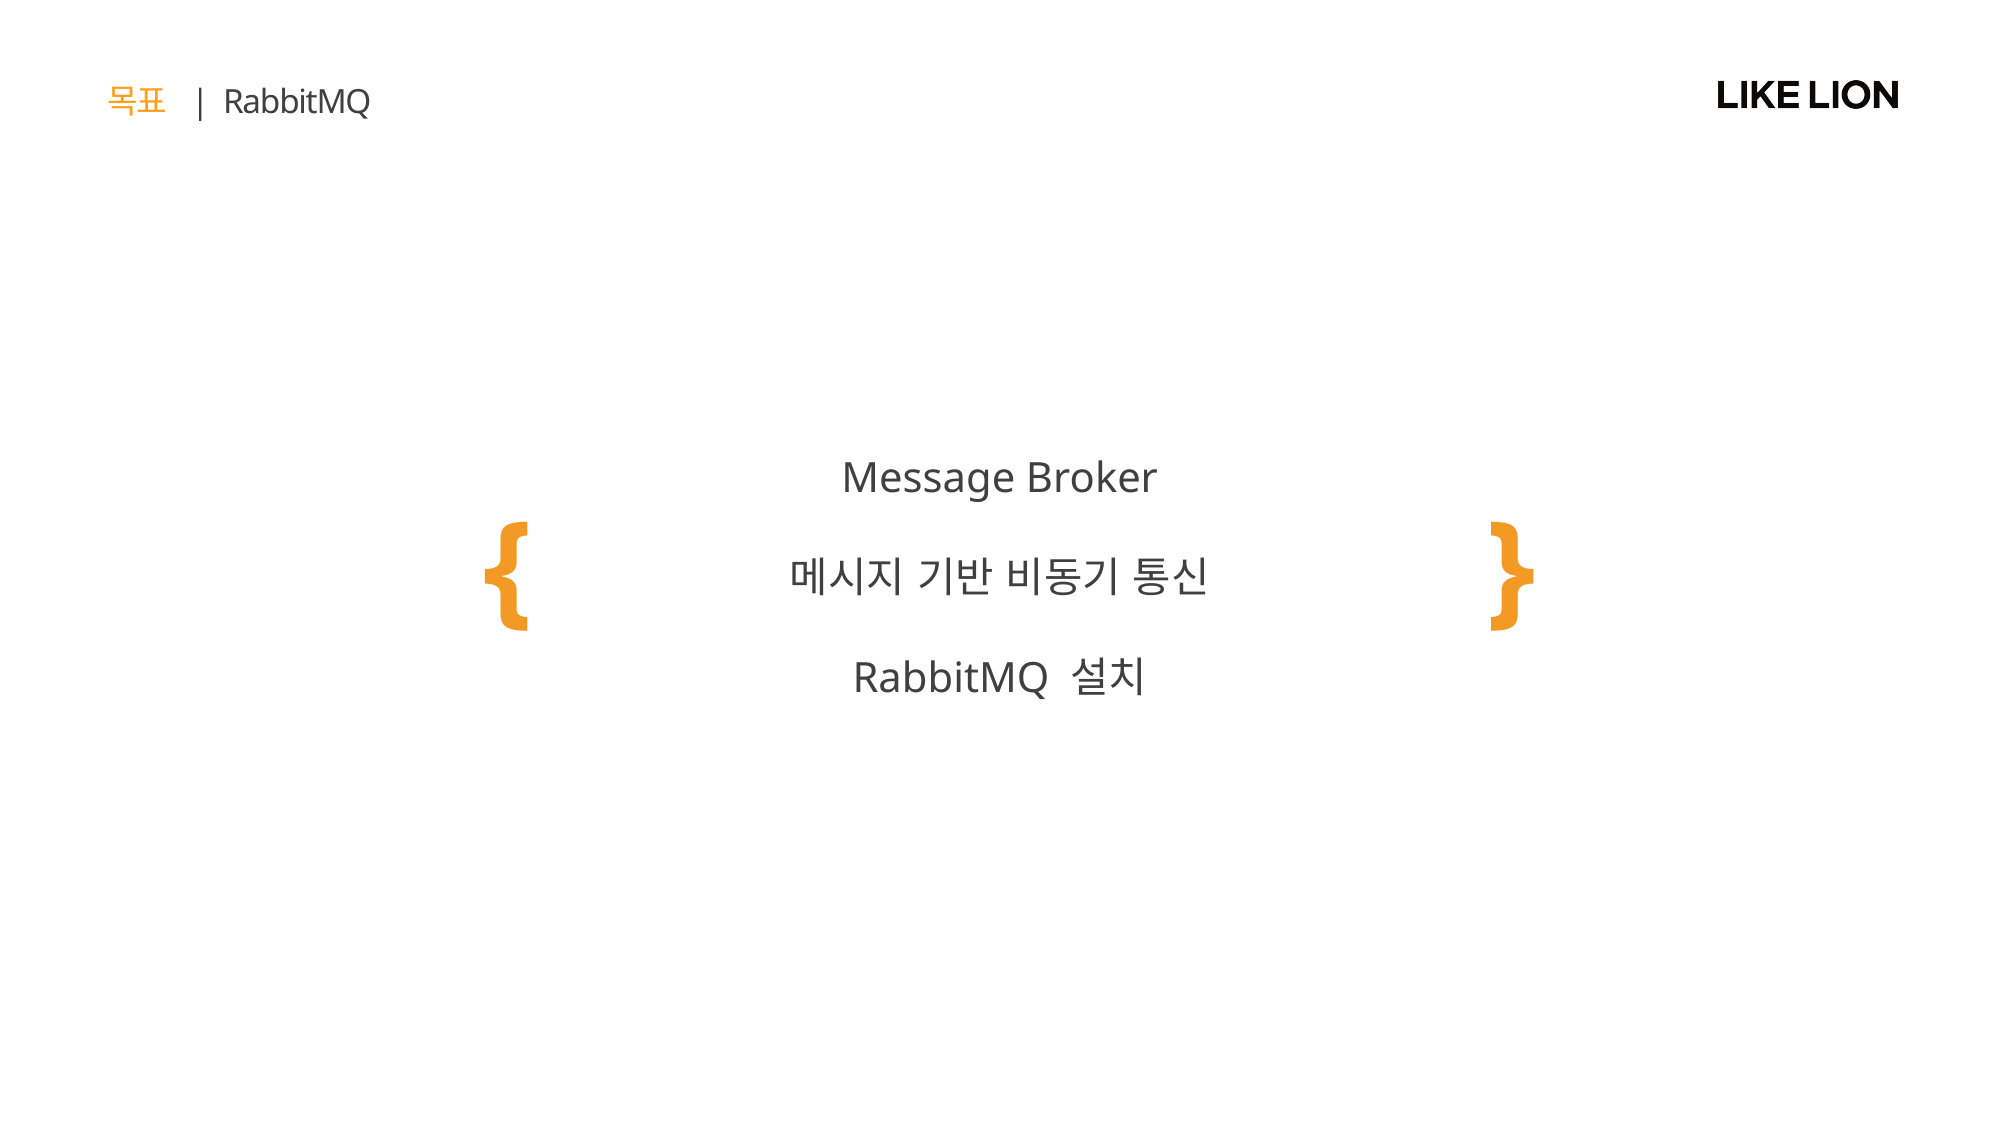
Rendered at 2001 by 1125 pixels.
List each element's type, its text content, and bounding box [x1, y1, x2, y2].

text_box Message Broker 메시지 기반 비동기 통신 RabbitMQ 설치 [502, 392, 1498, 478]
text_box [468, 478, 1532, 646]
picture [1718, 80, 1898, 109]
text_box Message Broker 메시지 기반 비동기 통신 RabbitMQ 설치 [502, 646, 1498, 708]
text_box 목표 | RabbitMQ [92, 72, 866, 128]
